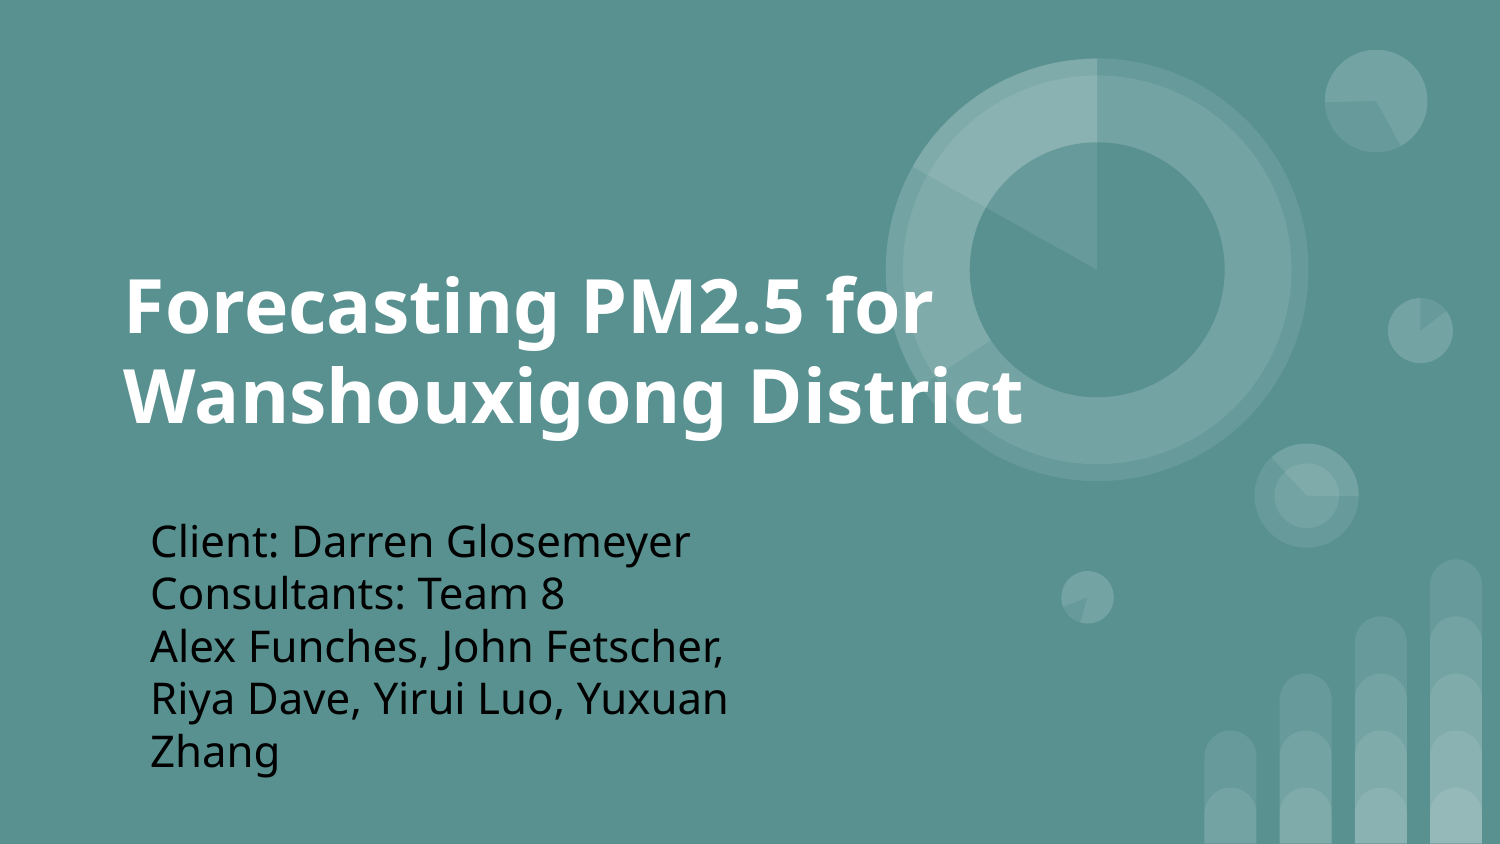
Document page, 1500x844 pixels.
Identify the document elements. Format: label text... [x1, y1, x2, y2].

title Forecasting PM2.5 for Wanshouxigong District [108, 209, 1368, 488]
subtitle Client: Darren Glosemeyer Consultants: Team 8 Alex Funches, John Fetscher, Riya Dave, Yirui Luo, Yuxuan Zhang [135, 498, 834, 613]
